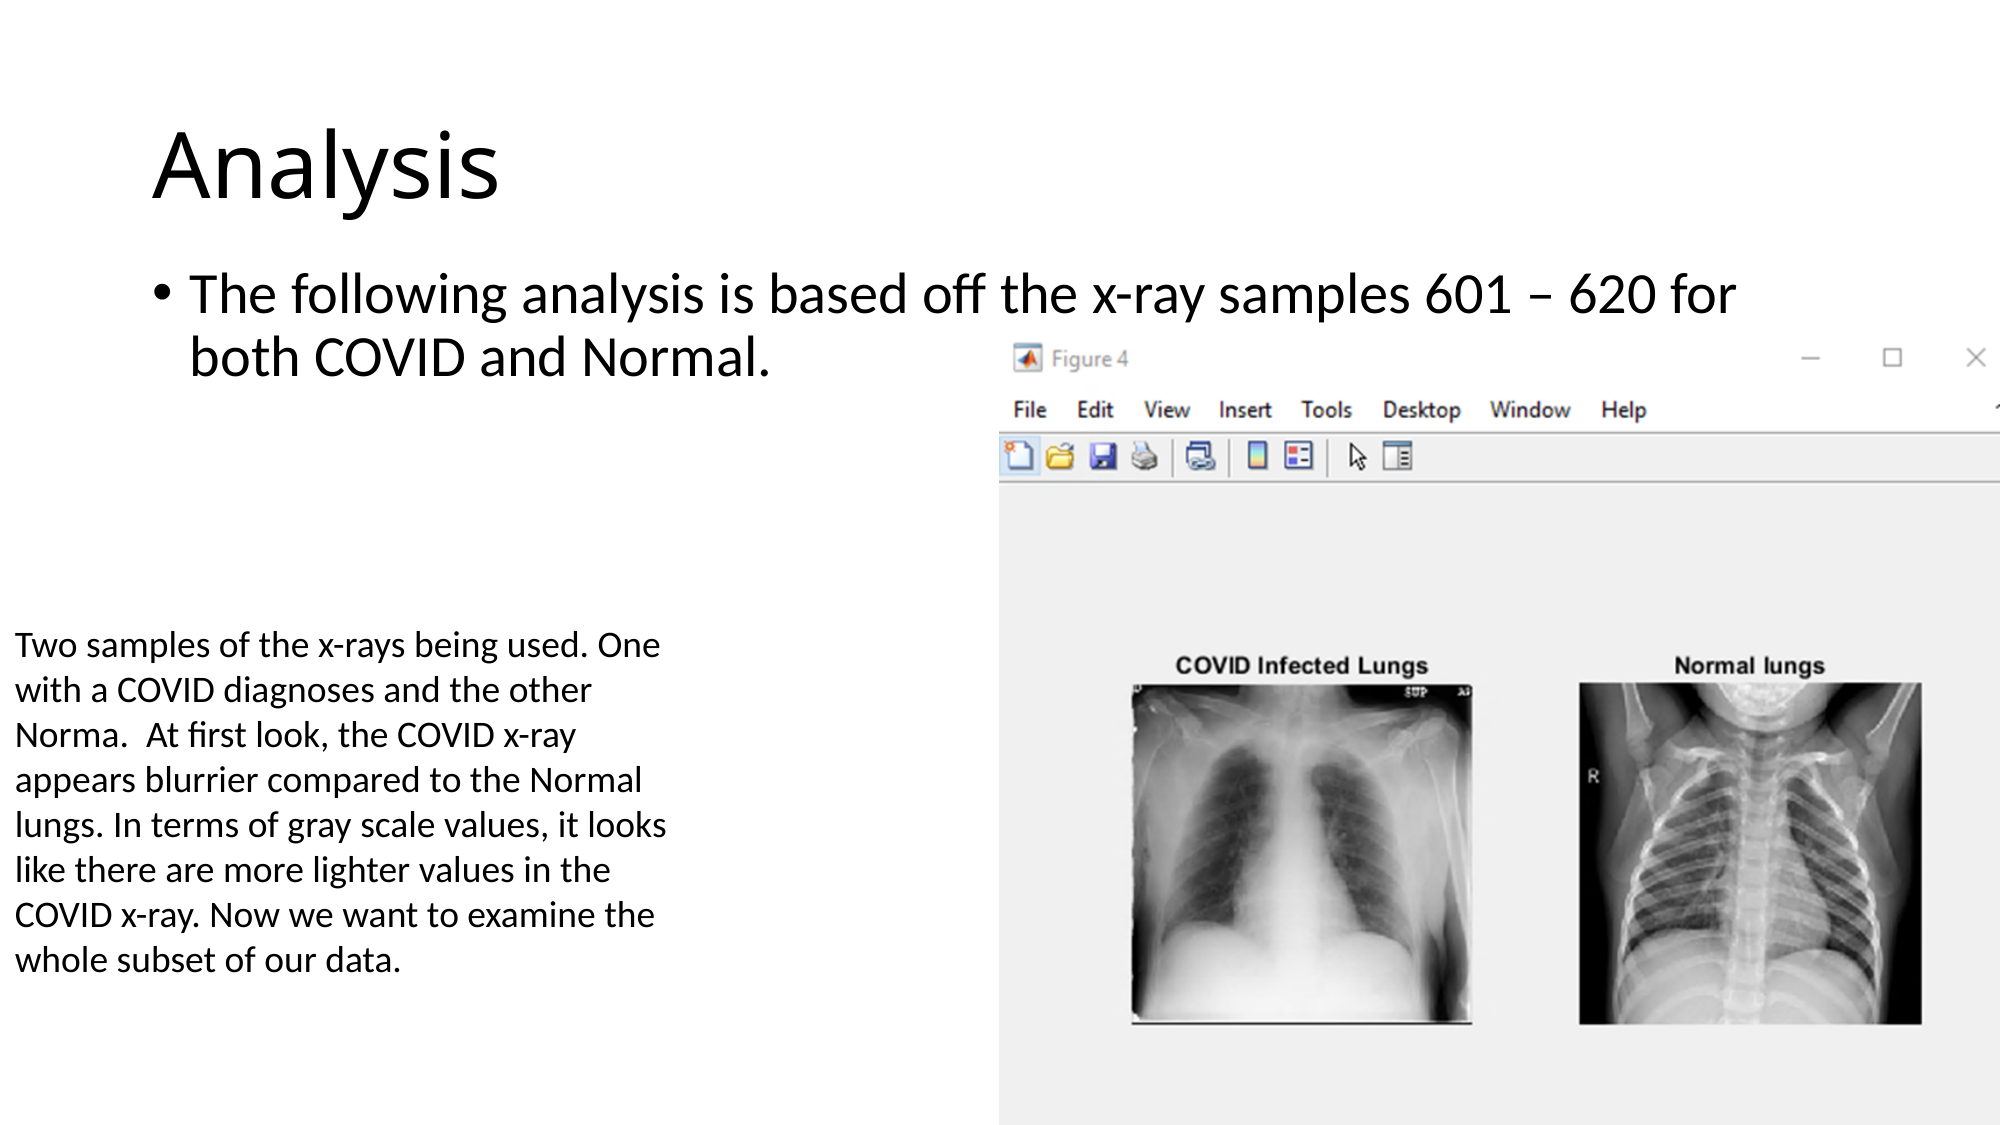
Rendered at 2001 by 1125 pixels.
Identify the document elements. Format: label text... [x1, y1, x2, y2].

picture [999, 332, 2000, 1125]
title Analysis [137, 59, 1863, 255]
list The following analysis is based off the x-ray samples 601 – 620 for both COVID and Normal. [137, 255, 1863, 970]
text_box Two samples of the x-rays being used. One with a COVID diagnoses and the other Norma. At first look, the COVID x-ray appears blurrier compared to the Normal lungs. In terms of gray scale values, it looks like there are more lighter values in the COVID x-ray. Now we want to examine the whole subset of our data. [0, 612, 707, 988]
